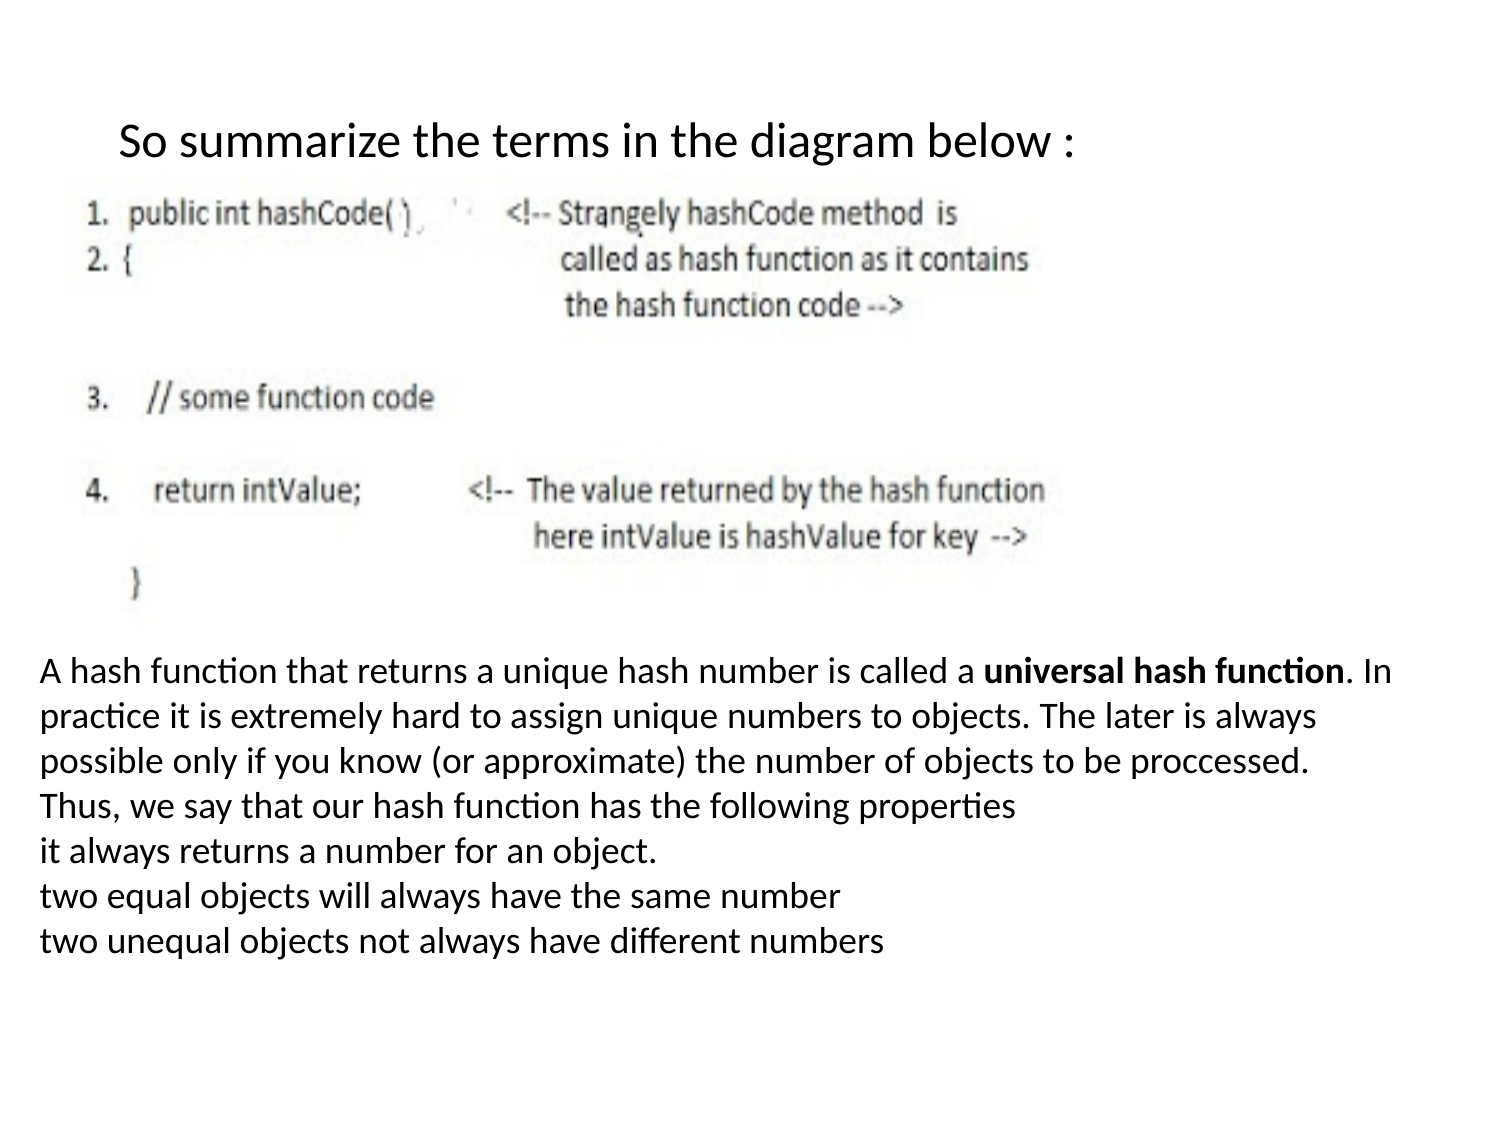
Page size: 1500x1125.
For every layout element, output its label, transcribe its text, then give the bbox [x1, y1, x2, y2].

text_box A hash function that returns a unique hash number is called a universal hash function. In practice it is extremely hard to assign unique numbers to objects. The later is always possible only if you know (or approximate) the number of objects to be proccessed. Thus, we say that our hash function has the following properties it always returns a number for an object. two equal objects will always have the same number two unequal objects not always have different numbers [24, 638, 1463, 969]
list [62, 174, 1063, 641]
text_box So summarize the terms in the diagram below : [103, 99, 1092, 175]
